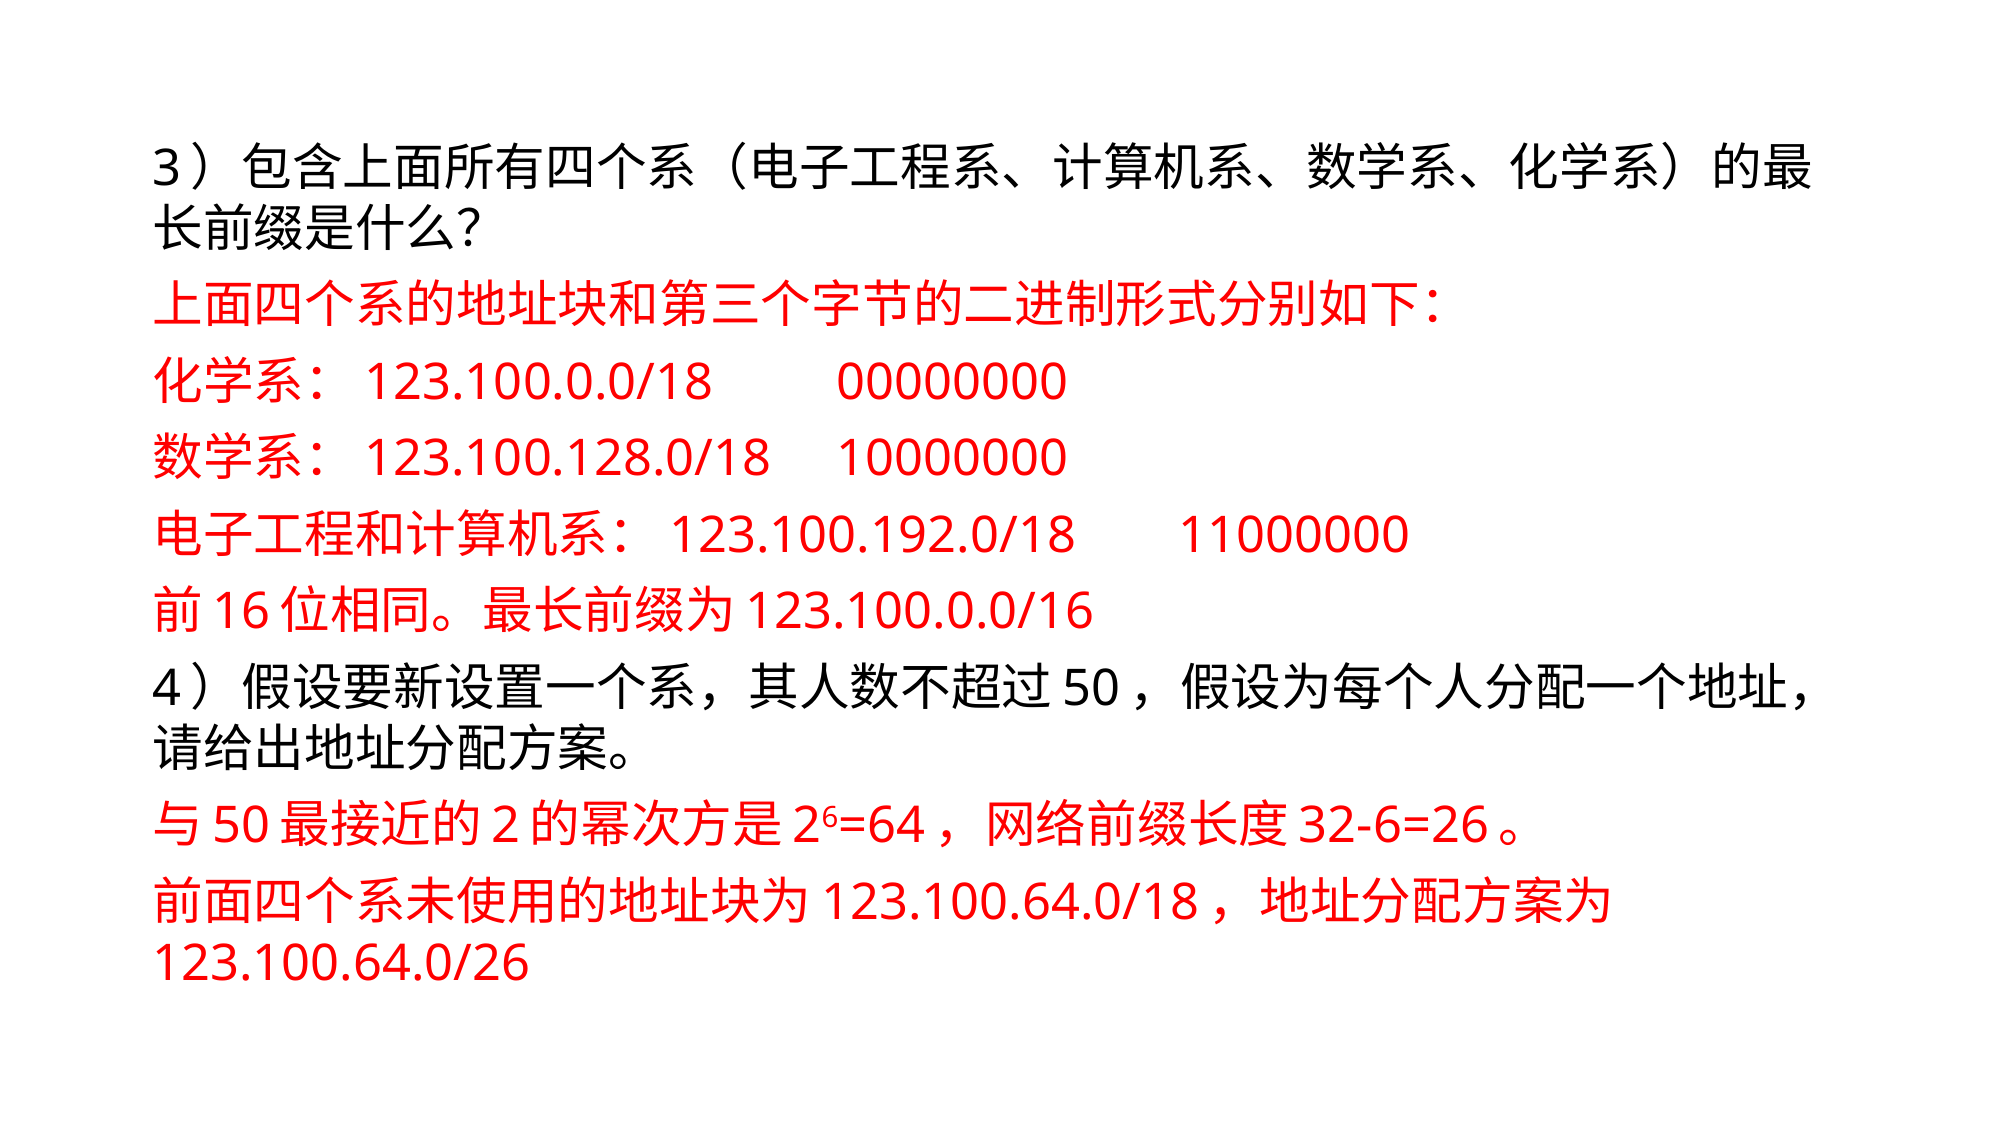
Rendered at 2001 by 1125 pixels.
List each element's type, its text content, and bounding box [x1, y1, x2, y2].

list 3）包含上面所有四个系（电子工程系、计算机系、数学系、化学系）的最长前缀是什么？ 上面四个系的地址块和第三个字节的二进制形式分别如下： 化学系：123.100.0.0/18 00000000 数学系：123.100.128.0/18 10000000 电子工程和计算机系：123.100.192.0/18 11000000 前16位相同。最长前缀为123.100.0.0/16 4）假设要新设置一个系，其人数不超过50，假设为每个人分配一个地址，请给出地址分配方案。 与50最接近的2的幂次方是26=64，网络前缀长度32-6=26。 前面四个系未使用的地址块为123.100.64.0/18，地址分配方案为123.100.64.0/26 [137, 127, 1863, 999]
